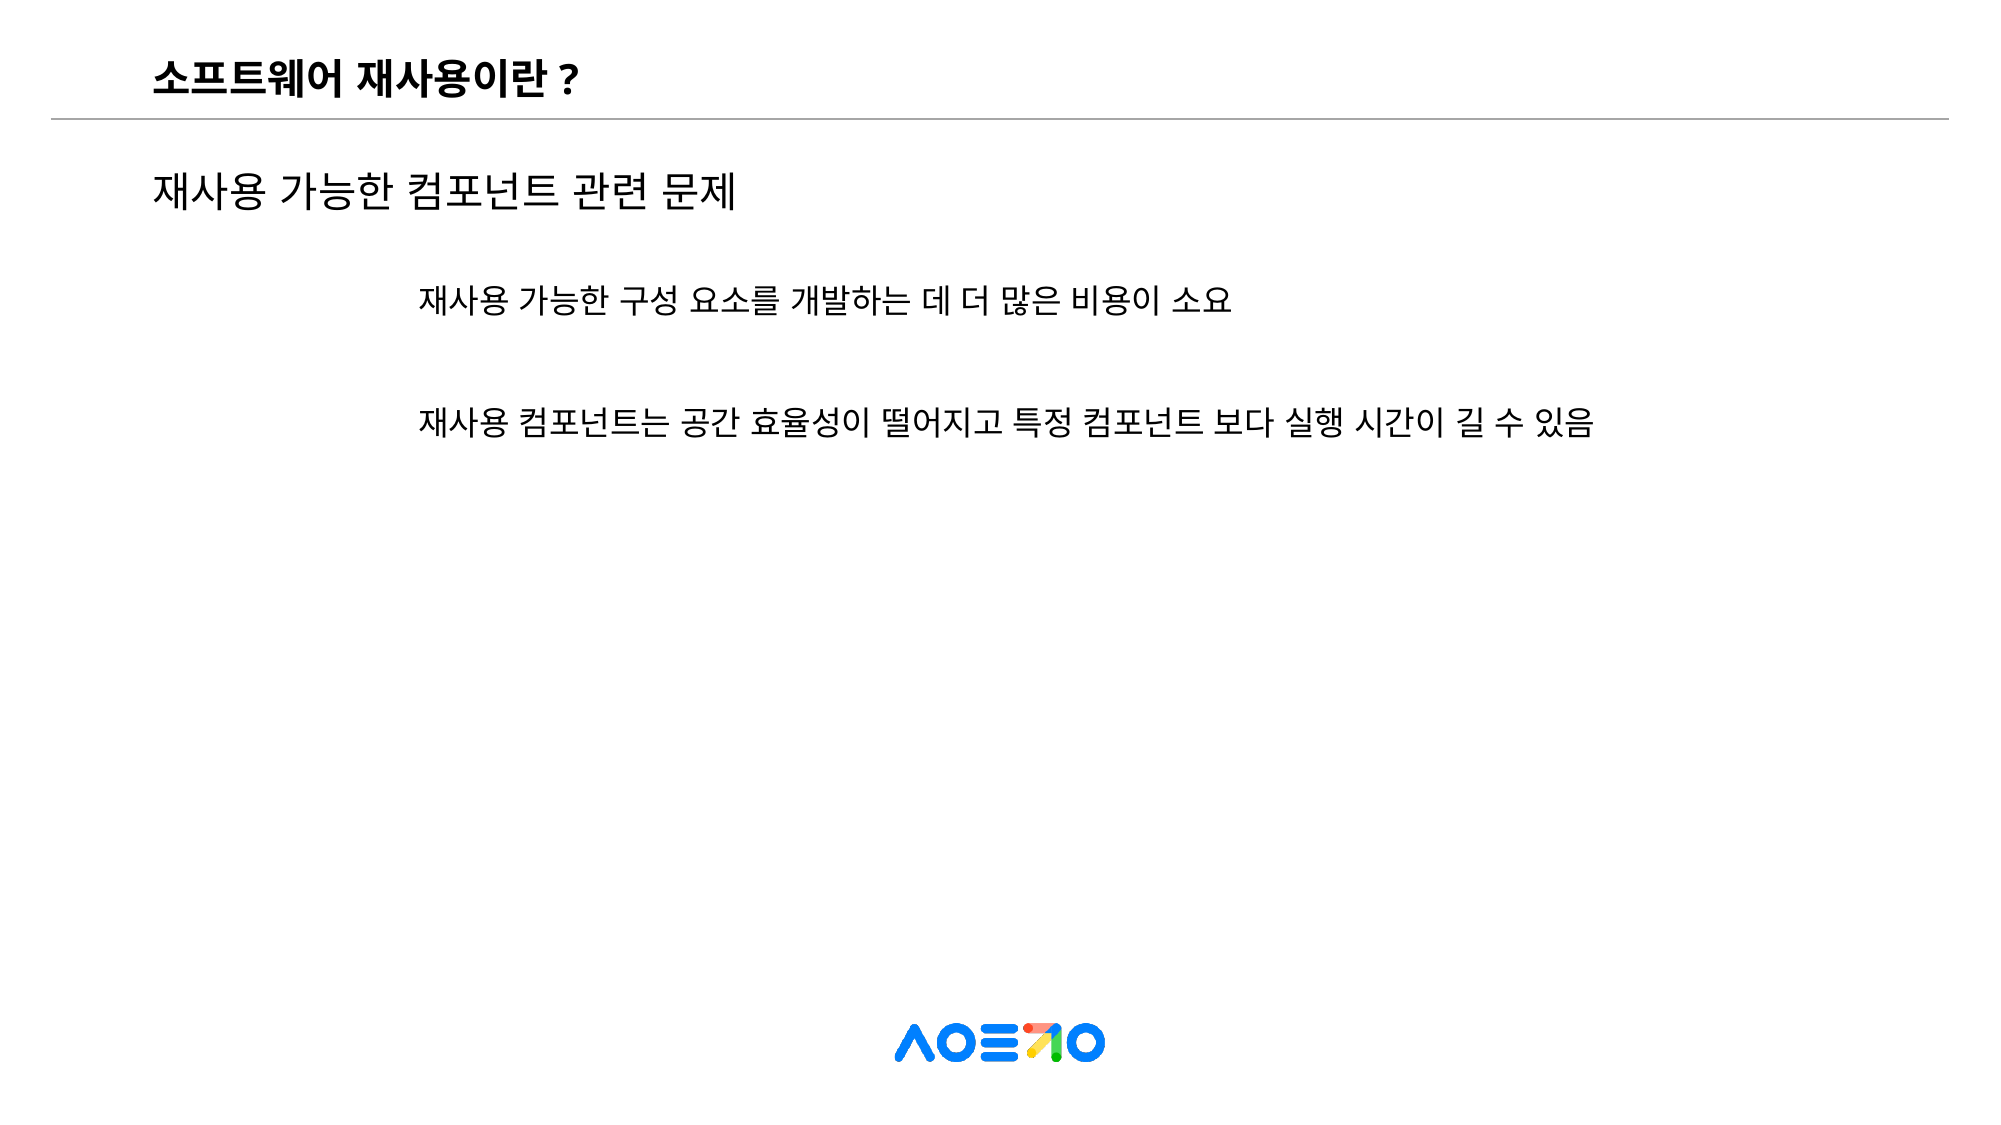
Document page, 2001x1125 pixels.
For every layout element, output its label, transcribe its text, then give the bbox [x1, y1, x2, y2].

title 소프트웨어 재사용이란? [137, 42, 1863, 119]
list 재사용 가능한 컴포넌트 관련 문제 [137, 157, 1863, 994]
text_box 재사용 가능한 구성 요소를 개발하는 데 더 많은 비용이 소요 재사용 컴포넌트는 공간 효율성이 떨어지고 특정 컴포넌트 보다 실행 시간이 길 수 있음 [403, 273, 1894, 937]
picture [894, 1023, 1105, 1062]
